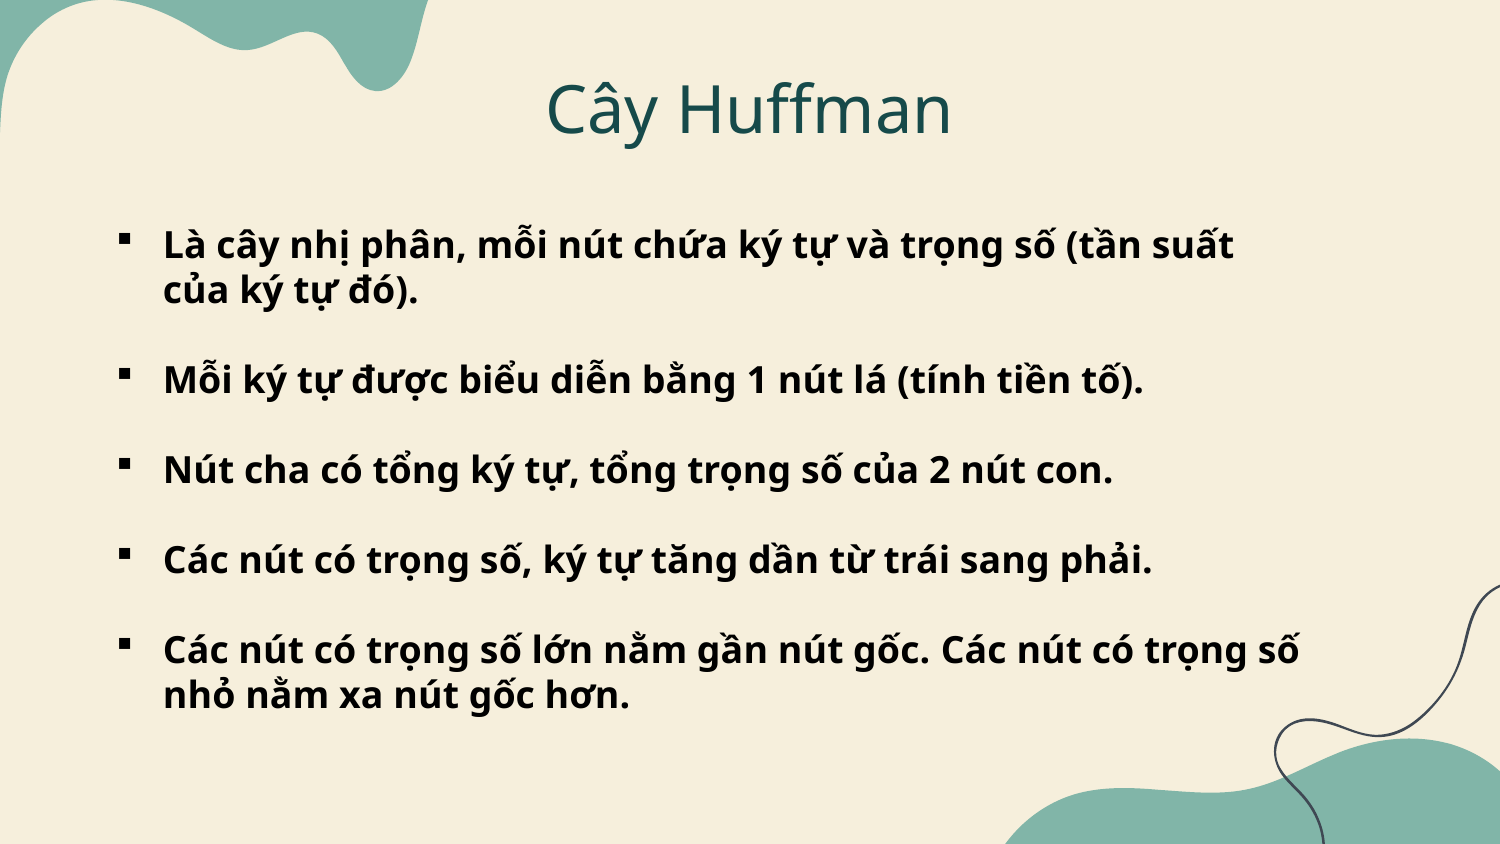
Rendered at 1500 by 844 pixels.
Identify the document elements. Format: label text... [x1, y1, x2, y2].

title Cây Huffman [116, 67, 1383, 142]
text_box Là cây nhị phân, mỗi nút chứa ký tự và trọng số (tần suất của ký tự đó). Mỗi ký tự được biểu diễn bằng 1 nút lá (tính tiền tố). Nút cha có tổng ký tự, tổng trọng số của 2 nút con. Các nút có trọng số, ký tự tăng dần từ trái sang phải. Các nút có trọng số lớn nằm gần nút gốc. Các nút có trọng số nhỏ nằm xa nút gốc hơn. [101, 213, 1326, 769]
